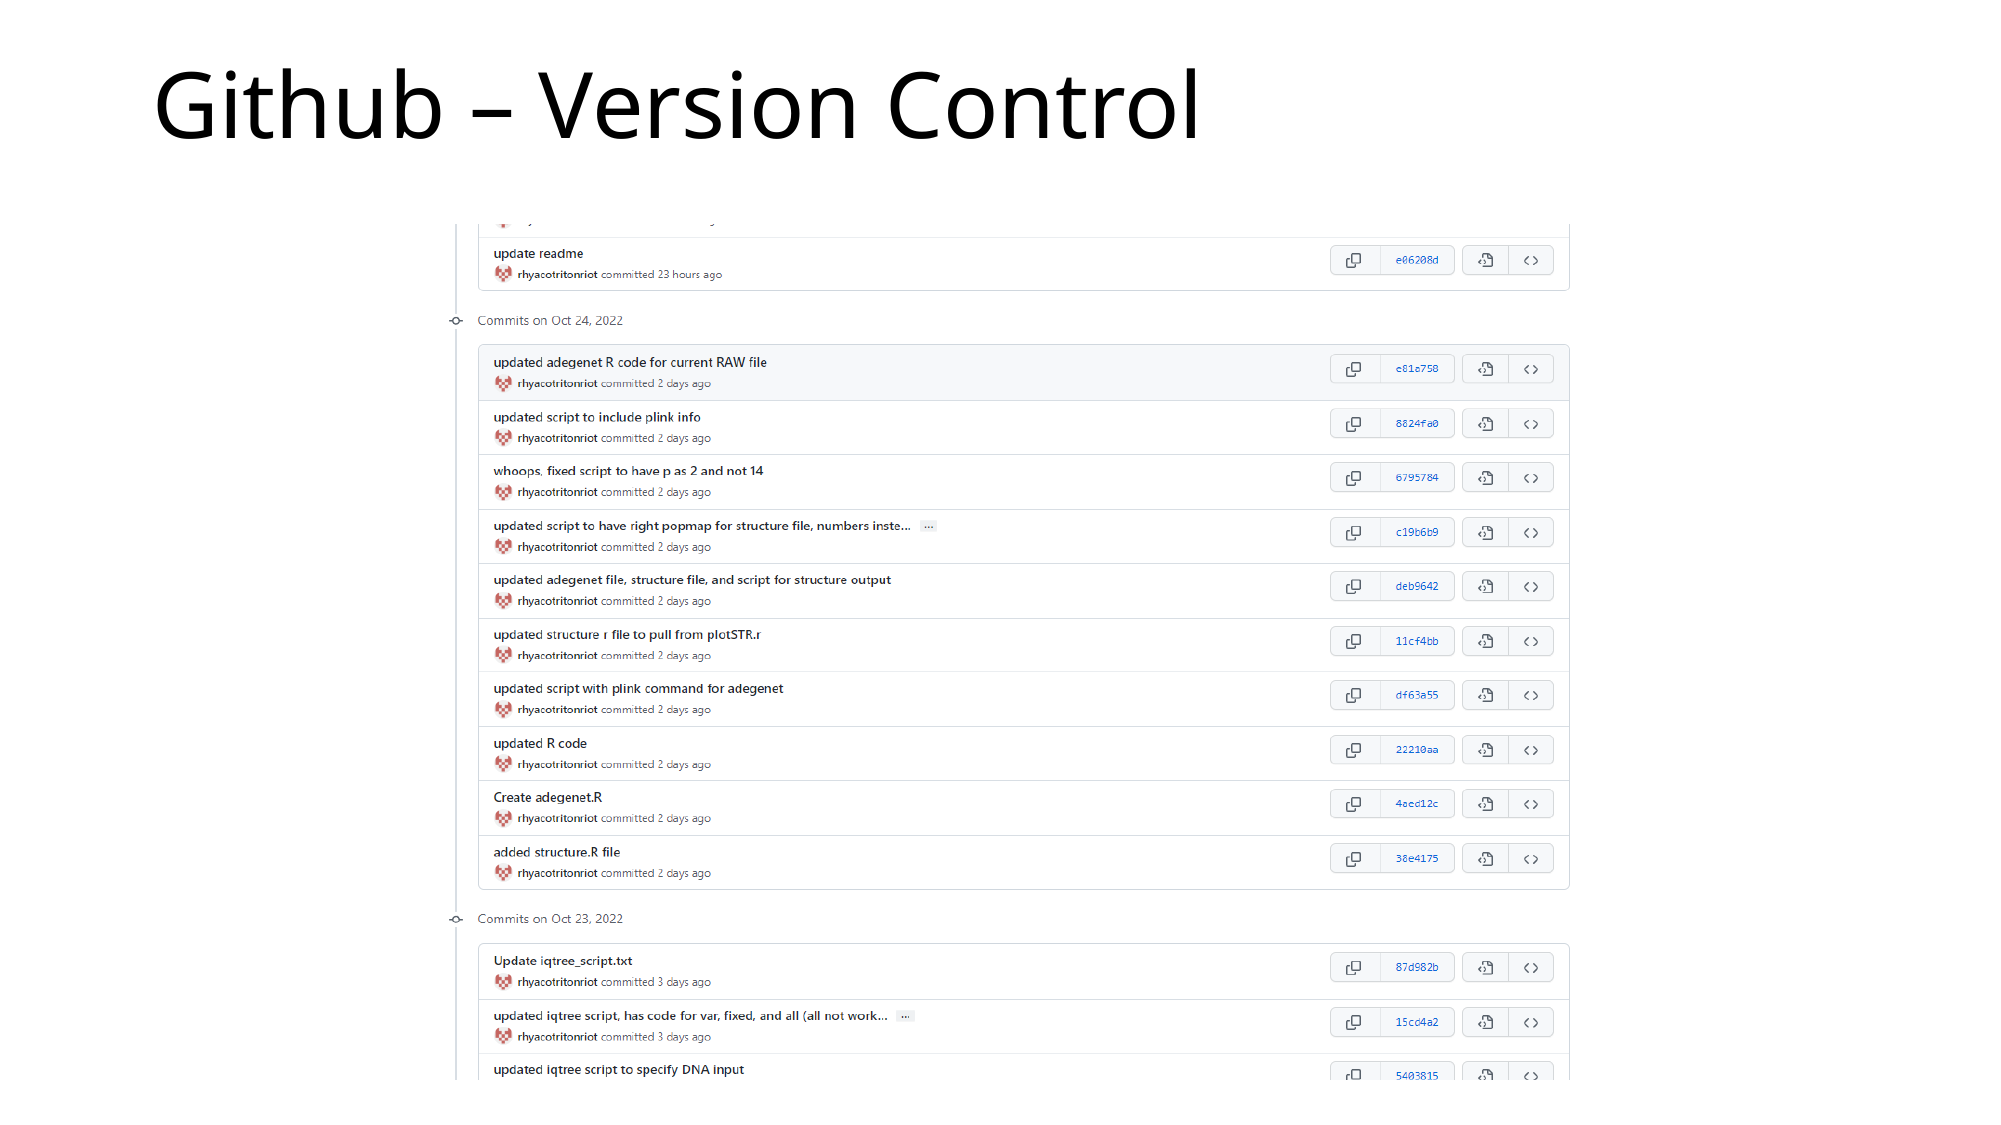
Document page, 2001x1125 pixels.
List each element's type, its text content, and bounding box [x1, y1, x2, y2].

title Github – Version Control [137, 0, 1863, 218]
picture [397, 224, 1603, 1080]
